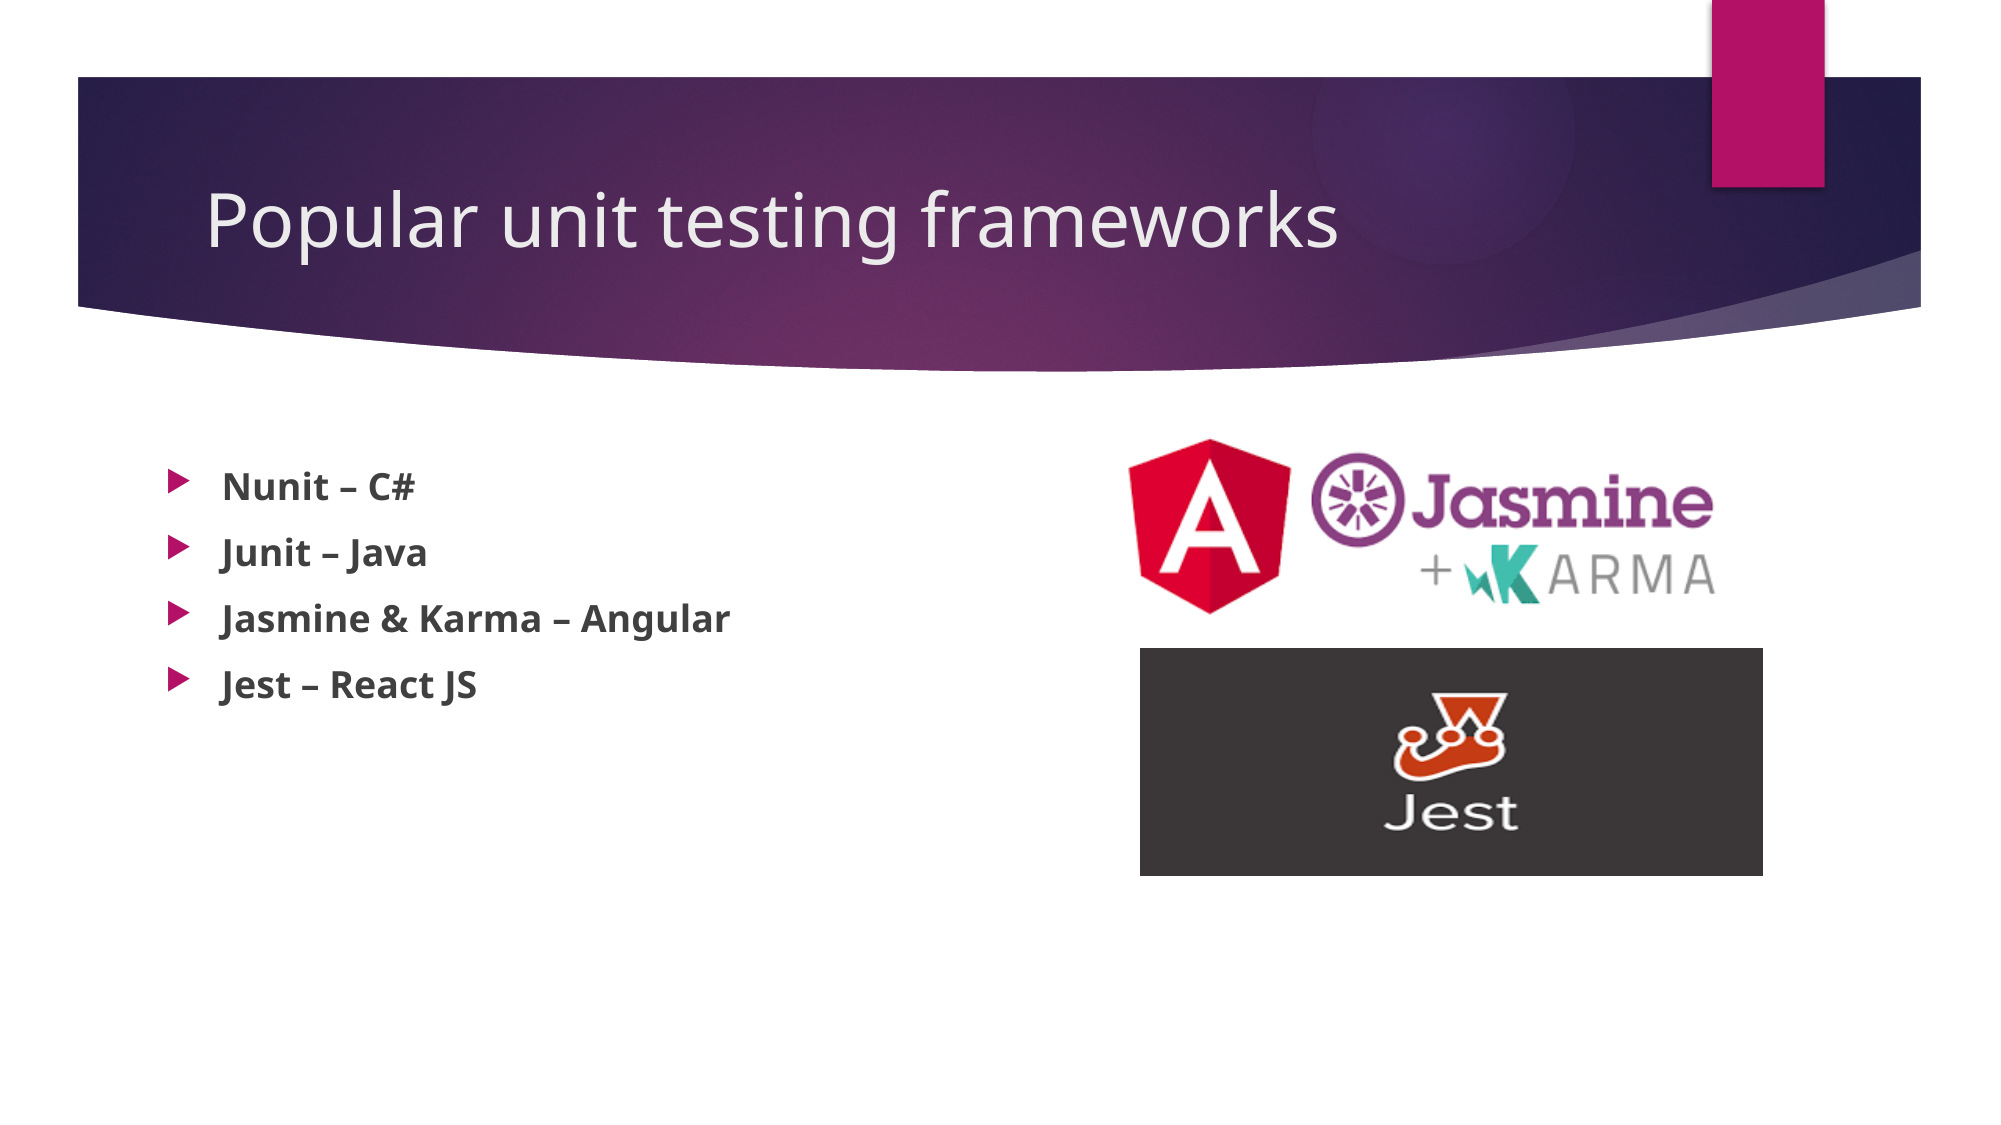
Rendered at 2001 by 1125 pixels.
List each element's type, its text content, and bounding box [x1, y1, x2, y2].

picture [1140, 648, 1764, 876]
picture [1110, 427, 1741, 624]
title Popular unit testing frameworks [189, 159, 1627, 276]
list Nunit – C# Junit – Java Jasmine & Karma – Angular Jest – React JS [150, 455, 956, 1017]
